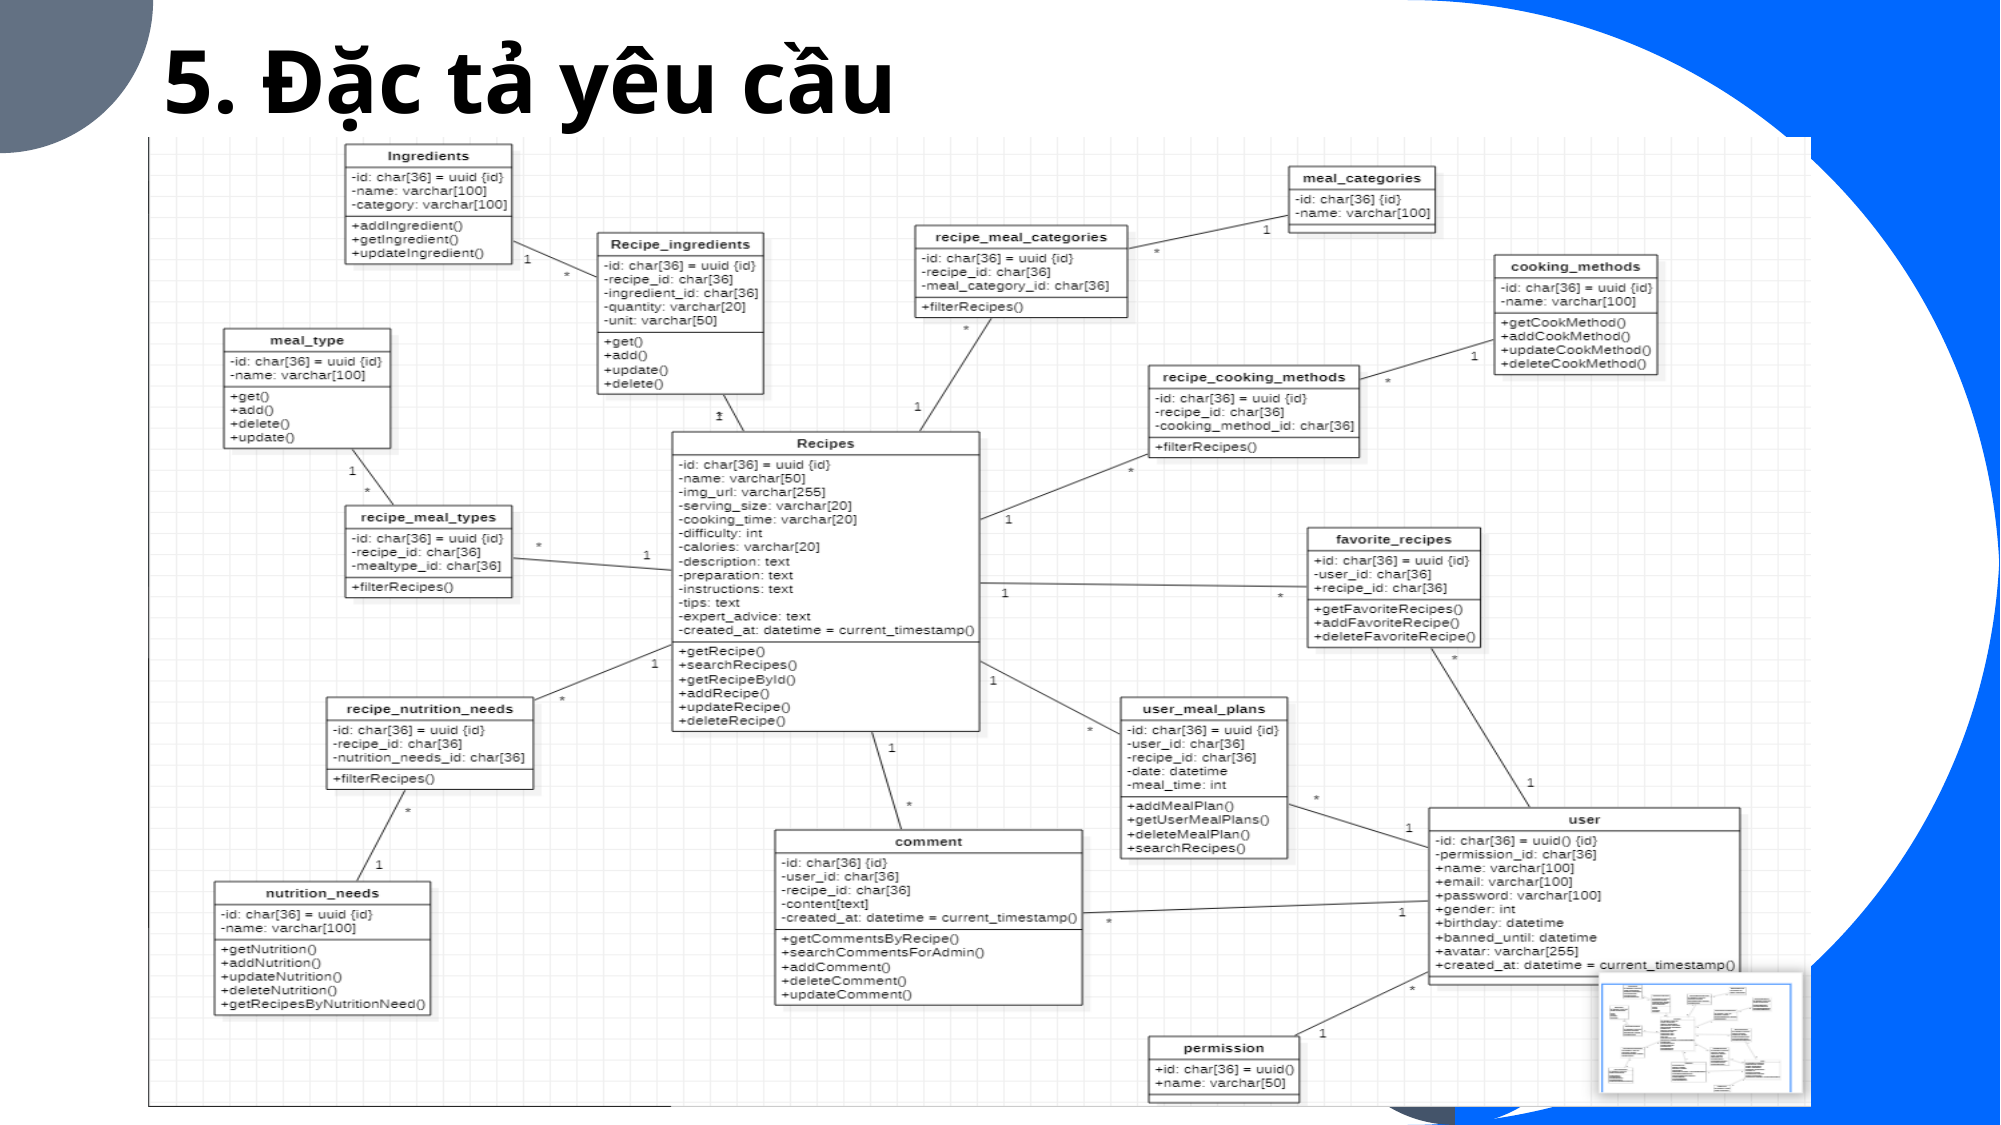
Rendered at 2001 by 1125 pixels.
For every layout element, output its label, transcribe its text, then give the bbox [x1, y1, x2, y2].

title 5. Đặc tả yêu cầu [148, 18, 1753, 137]
picture [148, 137, 1811, 1107]
